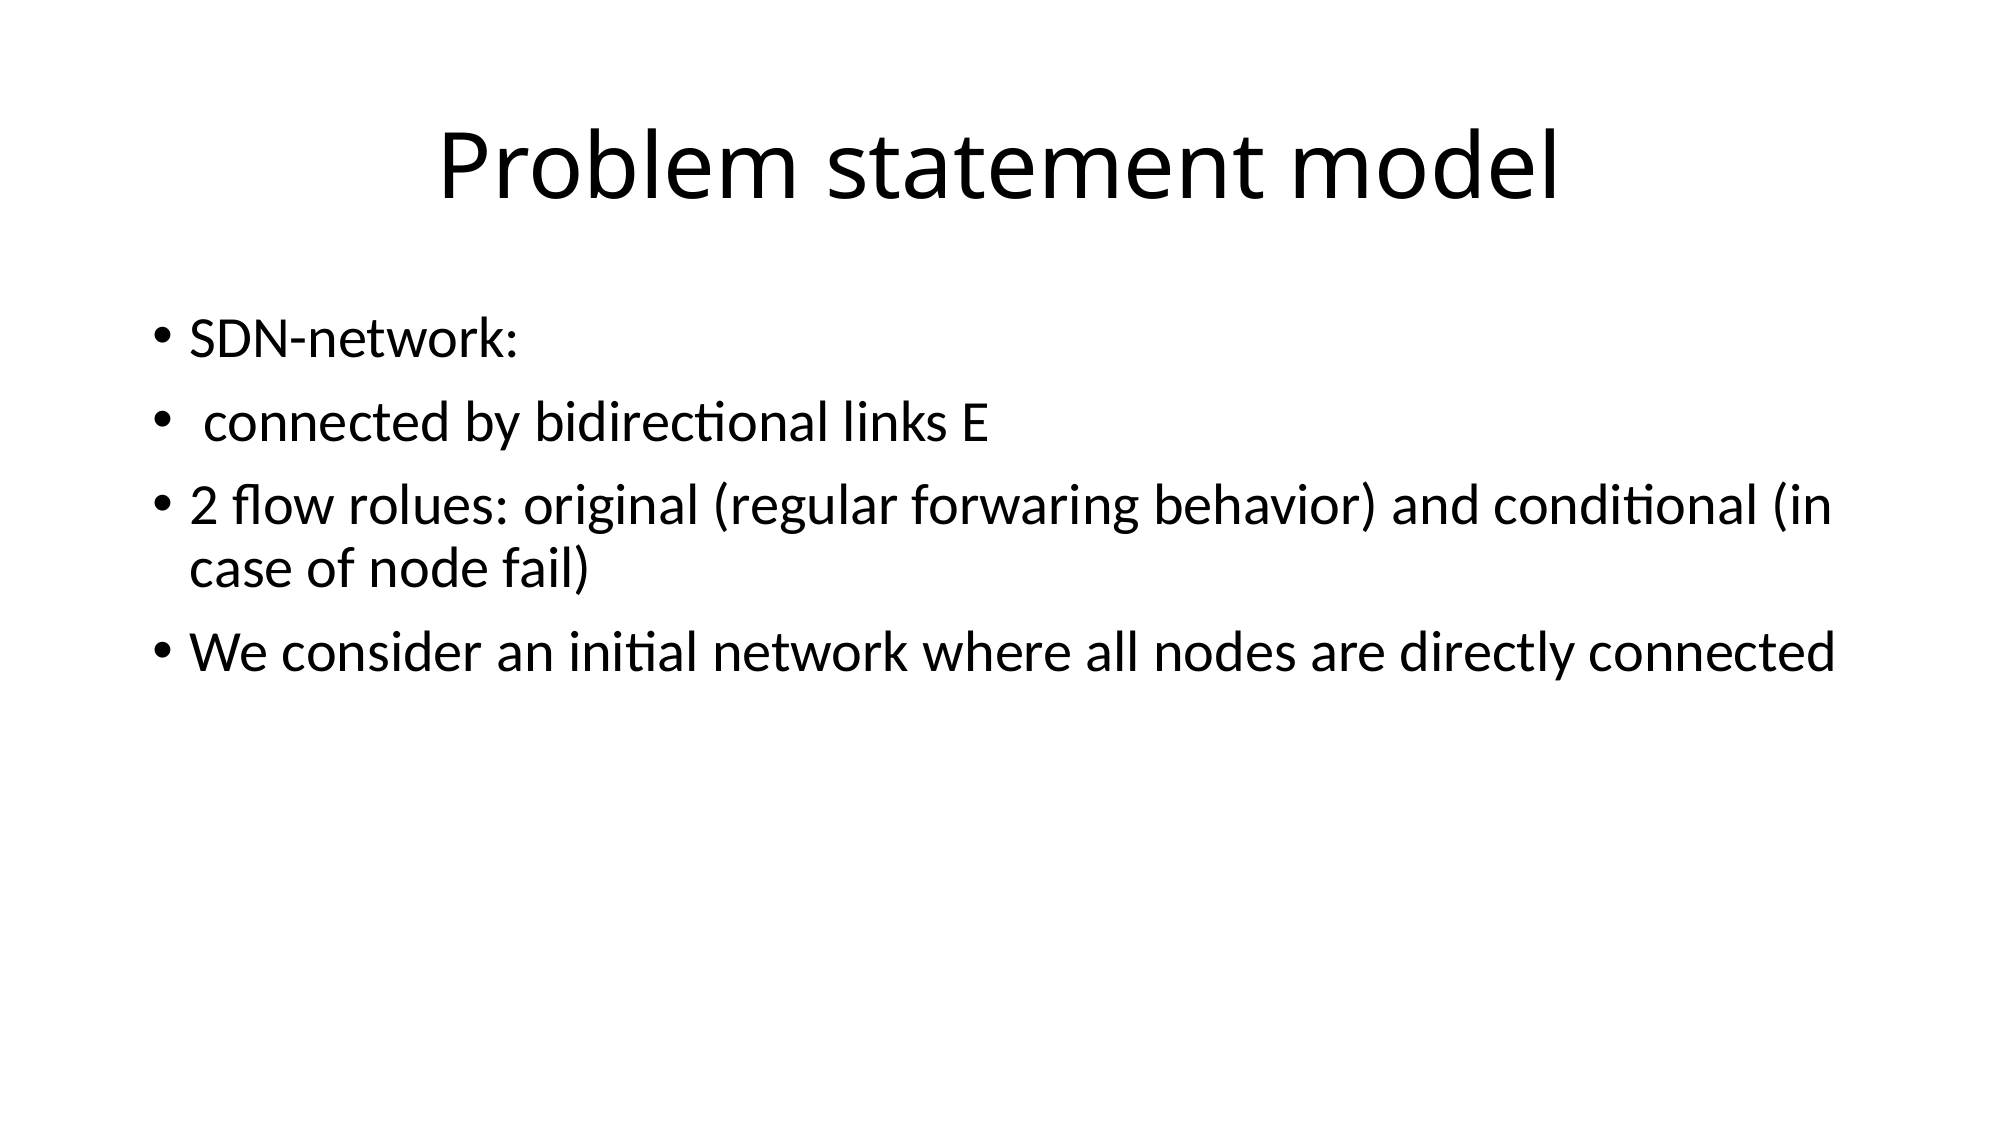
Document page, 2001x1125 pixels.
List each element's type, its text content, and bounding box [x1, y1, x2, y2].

title Problem statement model [137, 59, 1863, 278]
